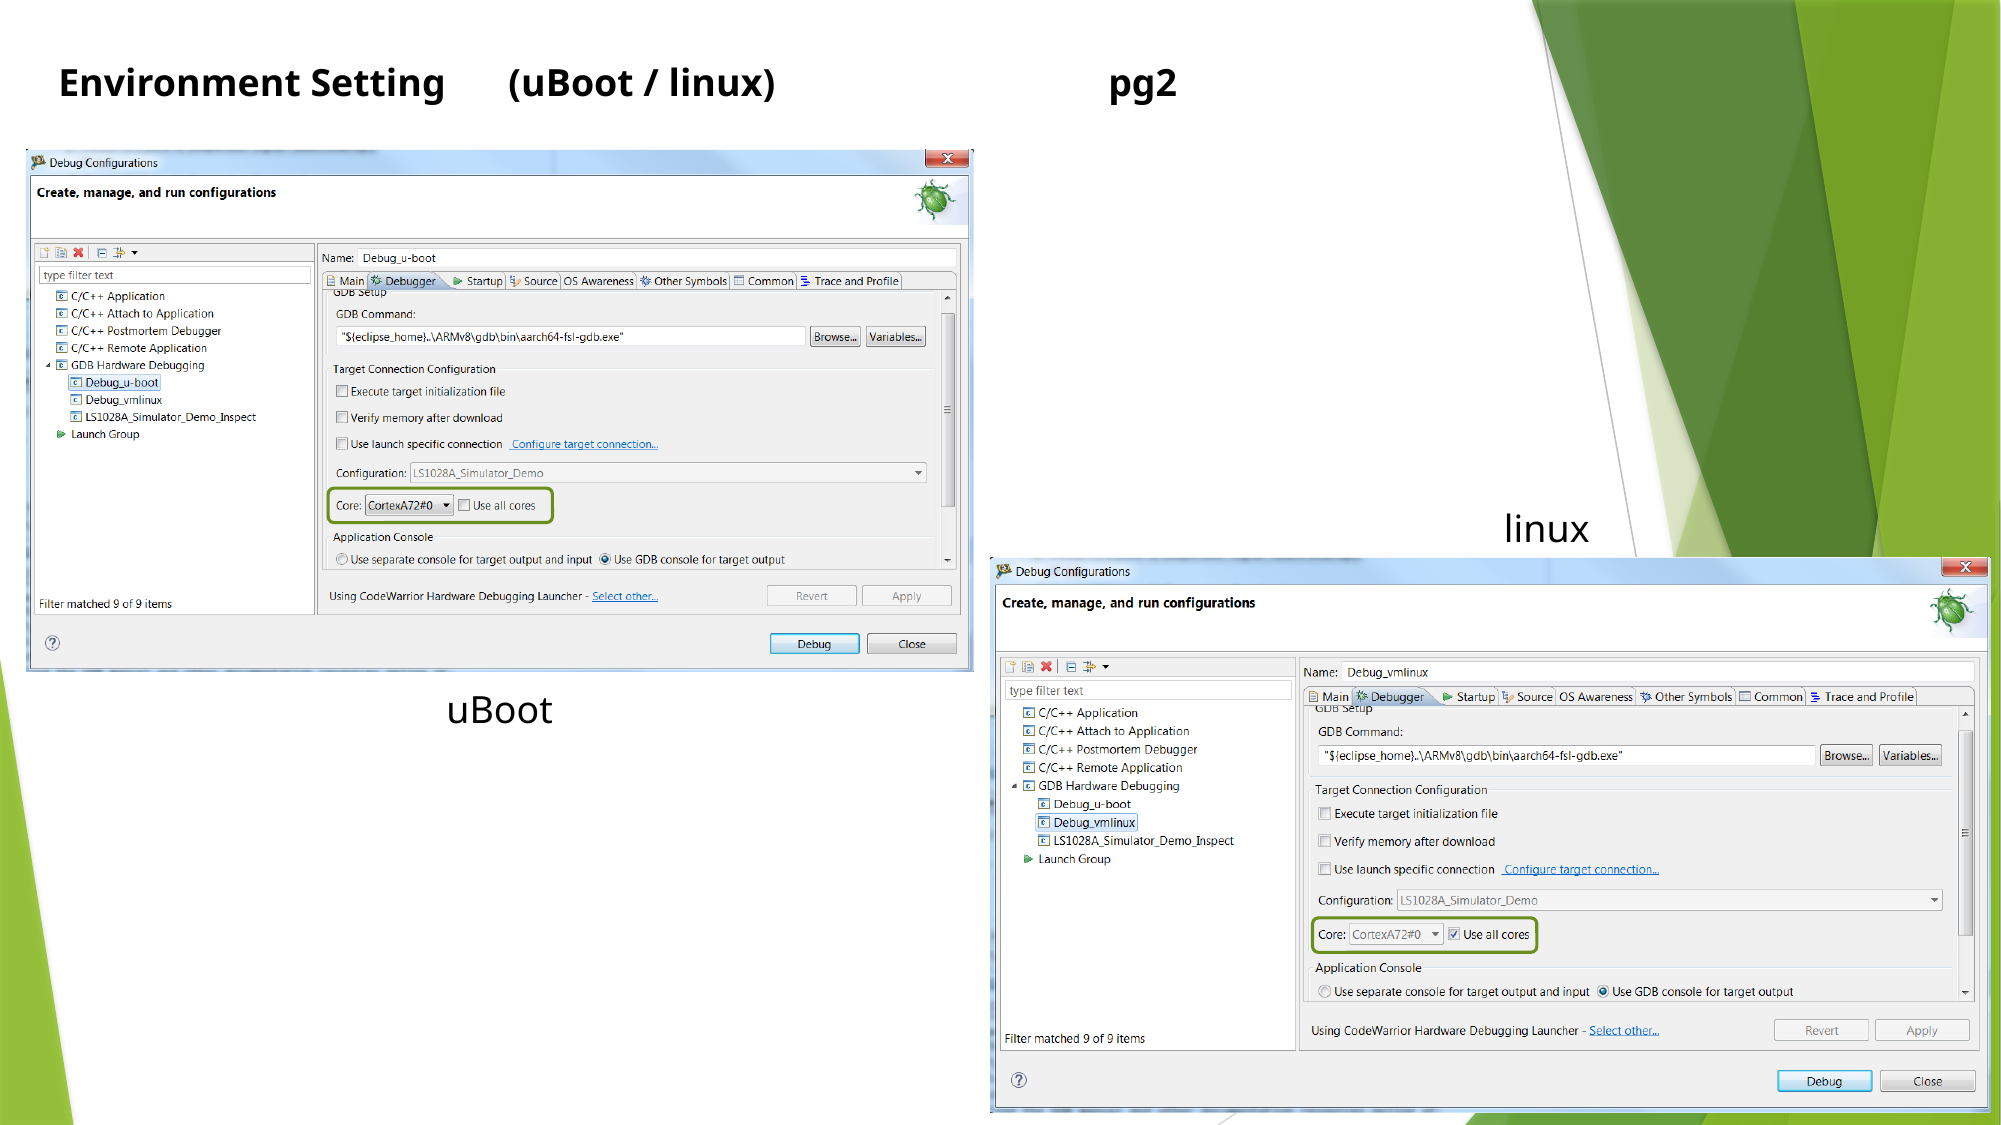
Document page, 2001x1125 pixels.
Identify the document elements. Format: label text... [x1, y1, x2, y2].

picture [989, 557, 1992, 1113]
text_box uBoot [431, 681, 568, 739]
picture [25, 149, 974, 672]
text_box Environment Setting (uBoot / linux) pg2 [43, 51, 1522, 157]
text_box linux [1489, 497, 1605, 556]
